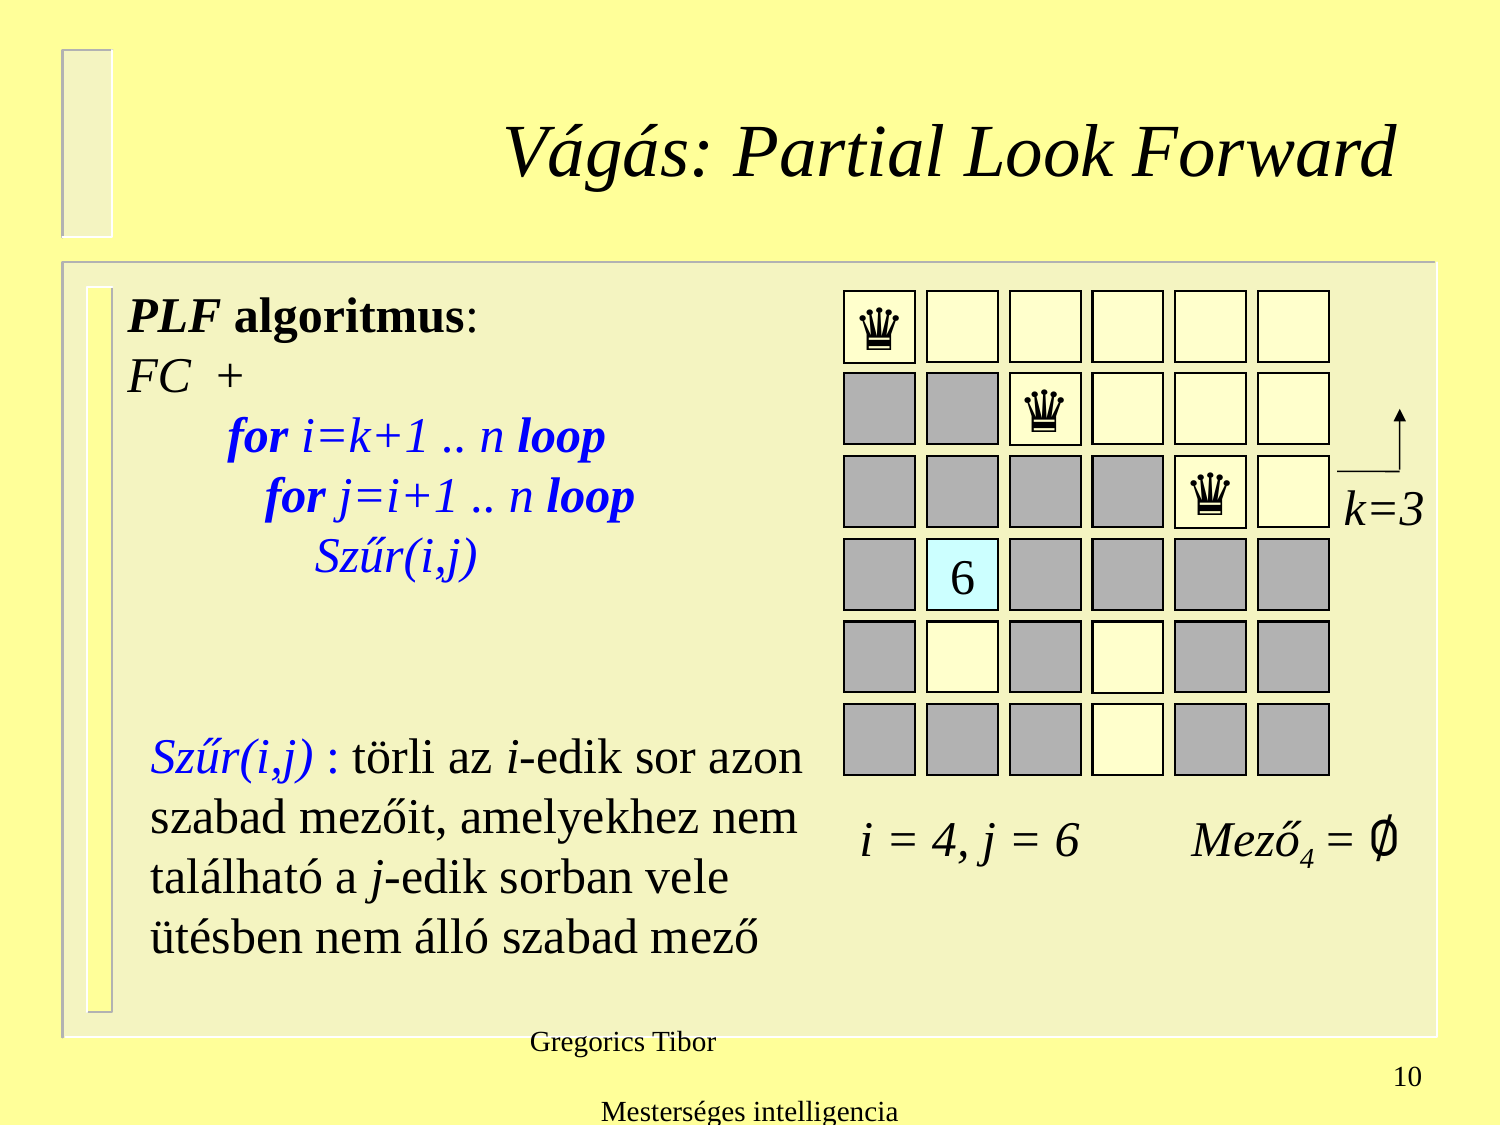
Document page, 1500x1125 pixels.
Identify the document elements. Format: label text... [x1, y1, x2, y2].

text_box [844, 373, 916, 445]
text_box [844, 456, 916, 527]
text_box [1175, 621, 1247, 693]
text_box i = 4, j = 6 [844, 798, 1095, 874]
text_box ♛ [844, 290, 916, 363]
text_box [1092, 456, 1164, 527]
text_box [1092, 373, 1164, 445]
text_box [1009, 704, 1081, 775]
text_box [1393, 408, 1406, 467]
text_box [1092, 290, 1164, 362]
text_box Mező4 = ∅ [1176, 798, 1416, 882]
text_box [927, 704, 998, 775]
text_box [1257, 704, 1329, 775]
text_box [1092, 538, 1164, 610]
text_box [1175, 704, 1247, 775]
text_box [1257, 538, 1329, 610]
text_box [1009, 621, 1081, 693]
text_box [1009, 290, 1081, 362]
footer Gregorics Tibor Mesterséges intelligencia [512, 1036, 988, 1113]
text_box k=3 [1328, 467, 1440, 543]
text_box [927, 621, 998, 693]
text_box [1009, 538, 1081, 610]
text_box [927, 456, 998, 527]
text_box ♛ [1175, 456, 1247, 529]
text_box [844, 538, 916, 610]
text_box [927, 290, 998, 362]
text_box [1175, 290, 1247, 362]
text_box [1009, 456, 1081, 527]
text_box [1092, 621, 1164, 694]
text_box [1257, 456, 1329, 527]
title Vágás: Partial Look Forward [137, 56, 1413, 238]
text_box Szűr(i,j) : törli az i-edik sor azon szabad mezőit, amelyekhez nem található a j-edik sorban vele ütésben nem álló szabad mező [135, 715, 833, 971]
text_box [844, 704, 916, 775]
slide_number 10 [1124, 1036, 1438, 1113]
text_box [1257, 373, 1329, 445]
text_box [1092, 704, 1164, 775]
text_box [1175, 538, 1247, 610]
text_box [844, 621, 916, 693]
text_box [1257, 621, 1329, 693]
text_box 6 [927, 538, 998, 610]
text_box ♛ [1009, 373, 1081, 446]
text_box [1175, 373, 1247, 445]
text_box PLF algoritmus: FC + for i=k+1 .. n loop for j=i+1 .. n loop Szűr(i,j) [112, 274, 888, 590]
text_box [1257, 290, 1329, 362]
text_box [927, 373, 998, 445]
